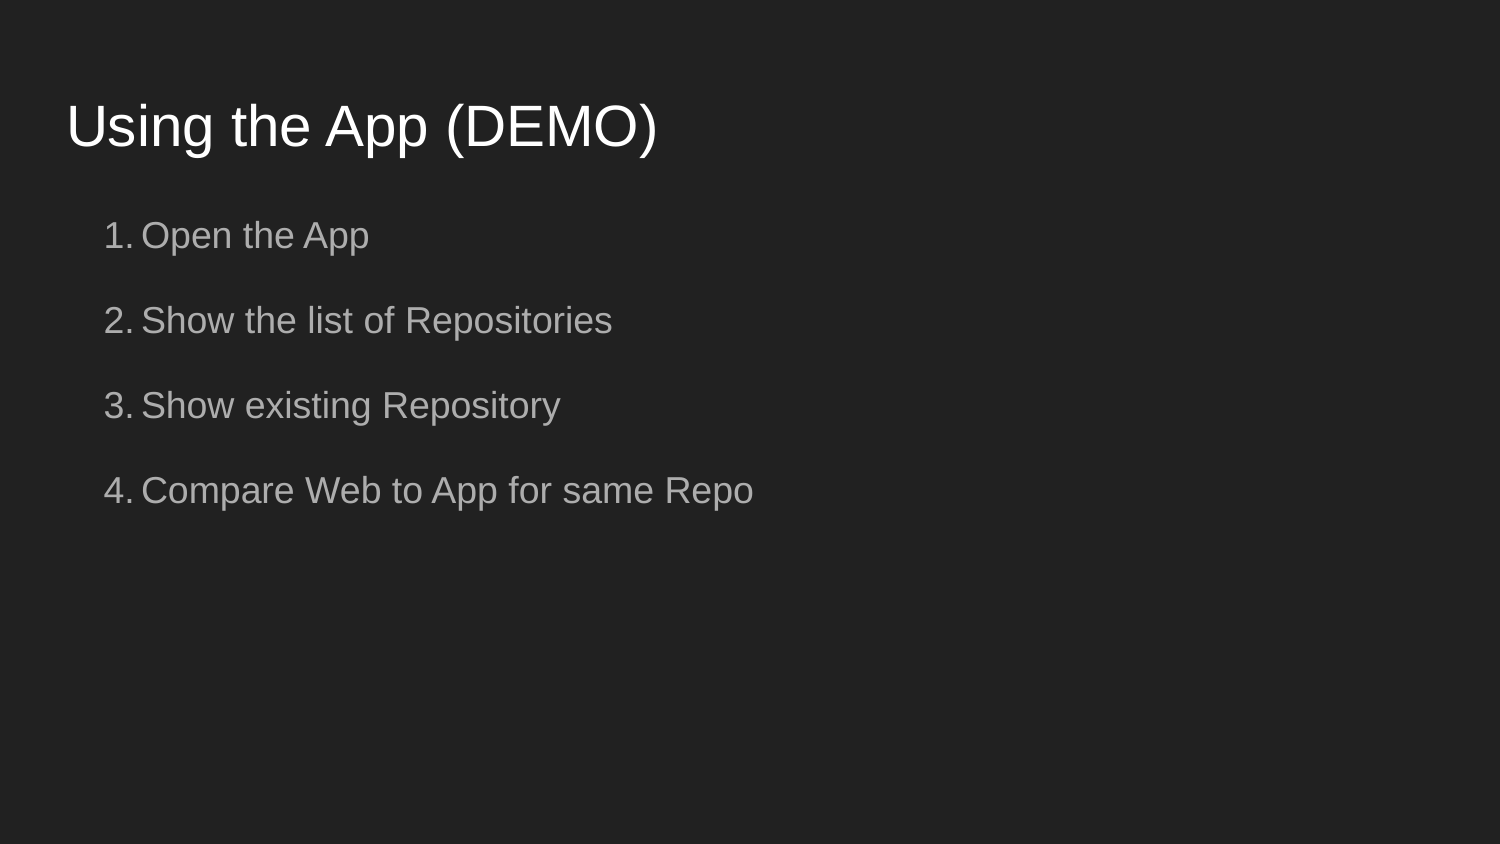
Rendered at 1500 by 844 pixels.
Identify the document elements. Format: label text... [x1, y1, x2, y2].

list Open the App Show the list of Repositories Show existing Repository Compare Web to App for same Repo [51, 189, 1449, 750]
title Using the App (DEMO) [51, 72, 1449, 167]
